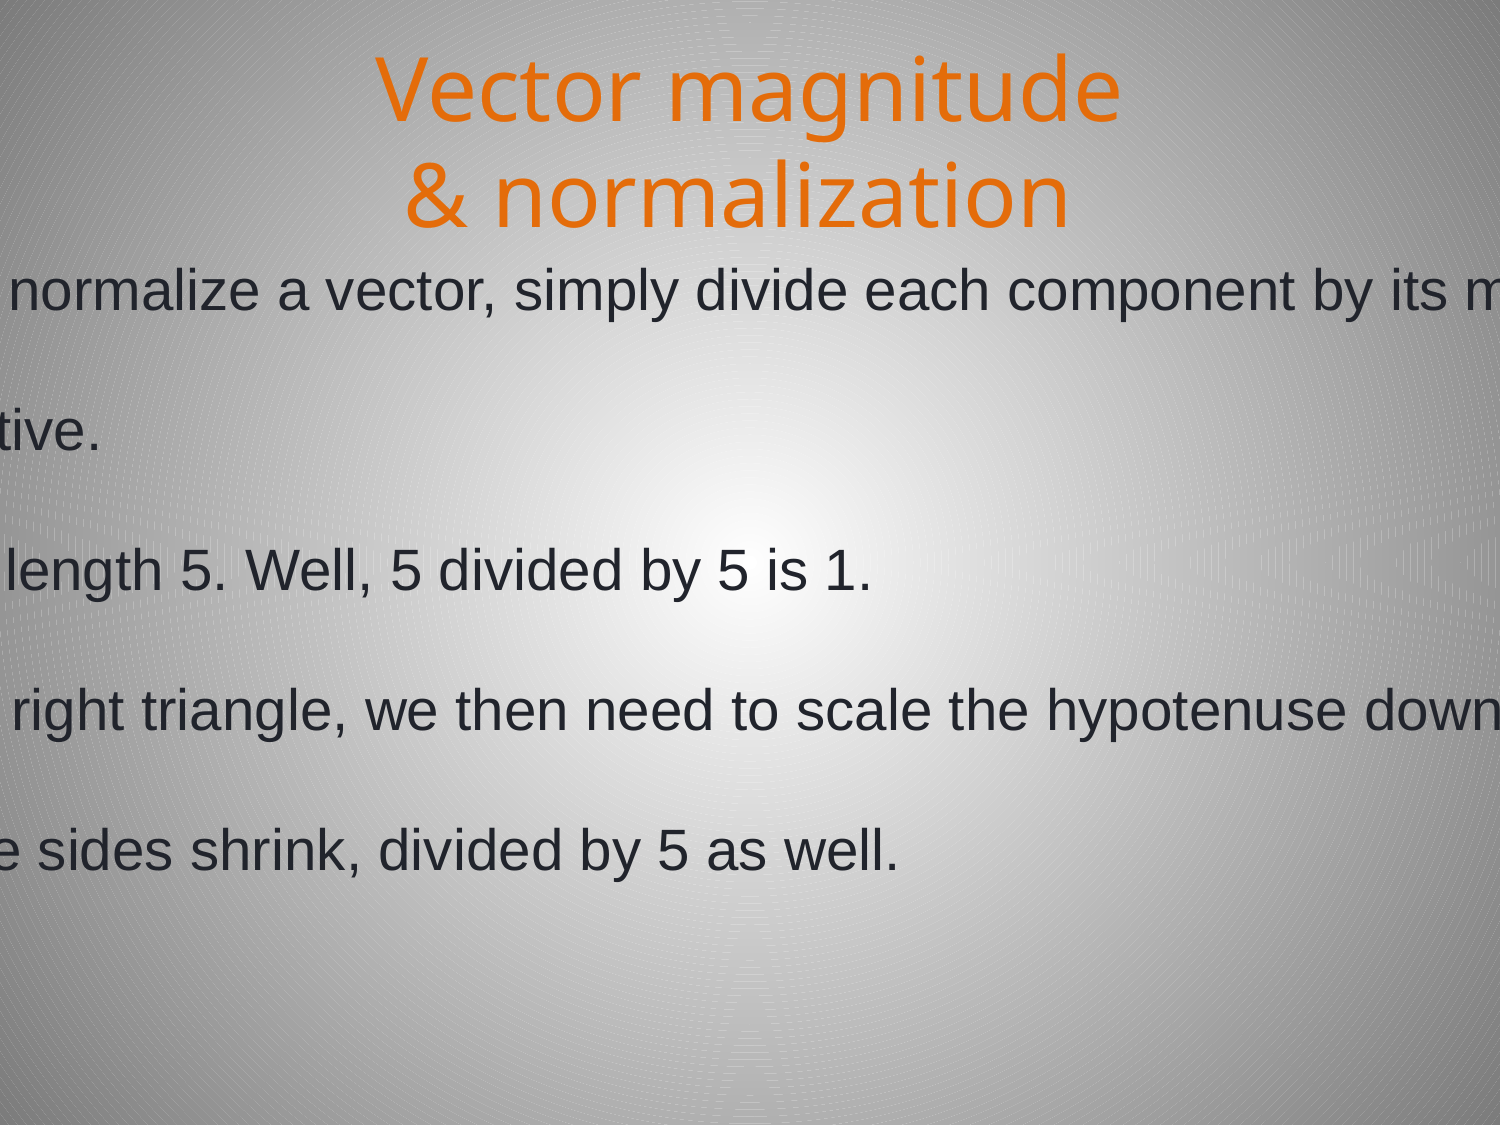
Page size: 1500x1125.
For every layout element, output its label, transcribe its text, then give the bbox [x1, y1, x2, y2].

text_box In other words, to normalize a vector, simply divide each component by its magnitude. This is pretty intuitive. Say a vector is of length 5. Well, 5 divided by 5 is 1. So, looking at our right triangle, we then need to scale the hypotenuse down by dividing by 5. In that process the sides shrink, divided by 5 as well. [0, 244, 1500, 890]
title Vector magnitude & normalization [74, 44, 1426, 234]
